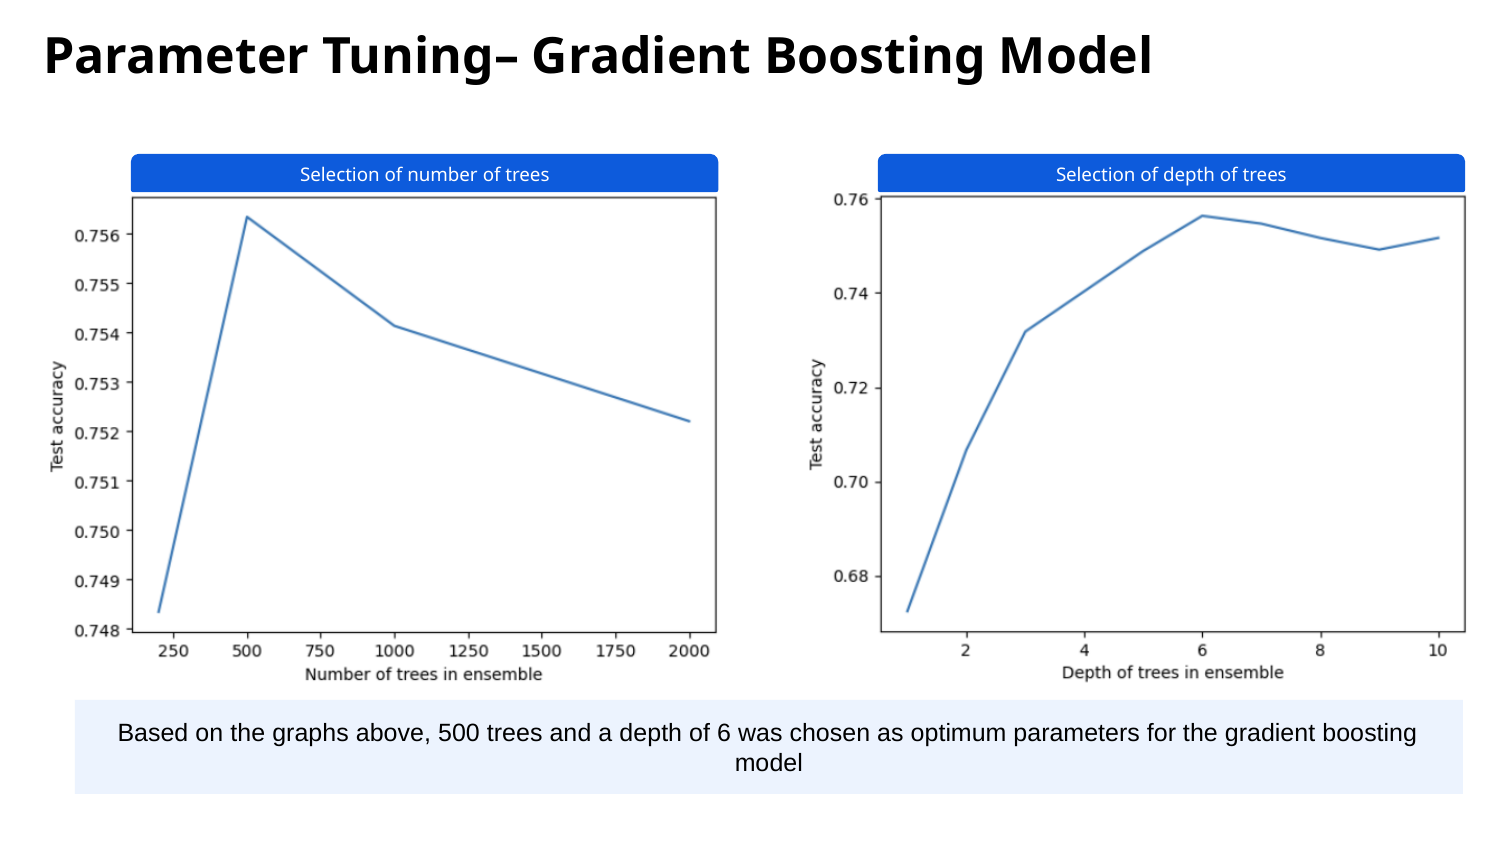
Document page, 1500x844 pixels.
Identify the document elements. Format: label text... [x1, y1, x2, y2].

picture [38, 188, 724, 701]
picture [795, 183, 1472, 696]
text_box Selection of number of trees [130, 153, 719, 186]
text_box Selection of depth of trees [877, 153, 1466, 182]
text_box Based on the graphs above, 500 trees and a depth of 6 was chosen as optimum parameters for the gradient boosting model [73, 698, 1465, 796]
title Parameter Tuning– Gradient Boosting Model [28, 8, 1472, 103]
